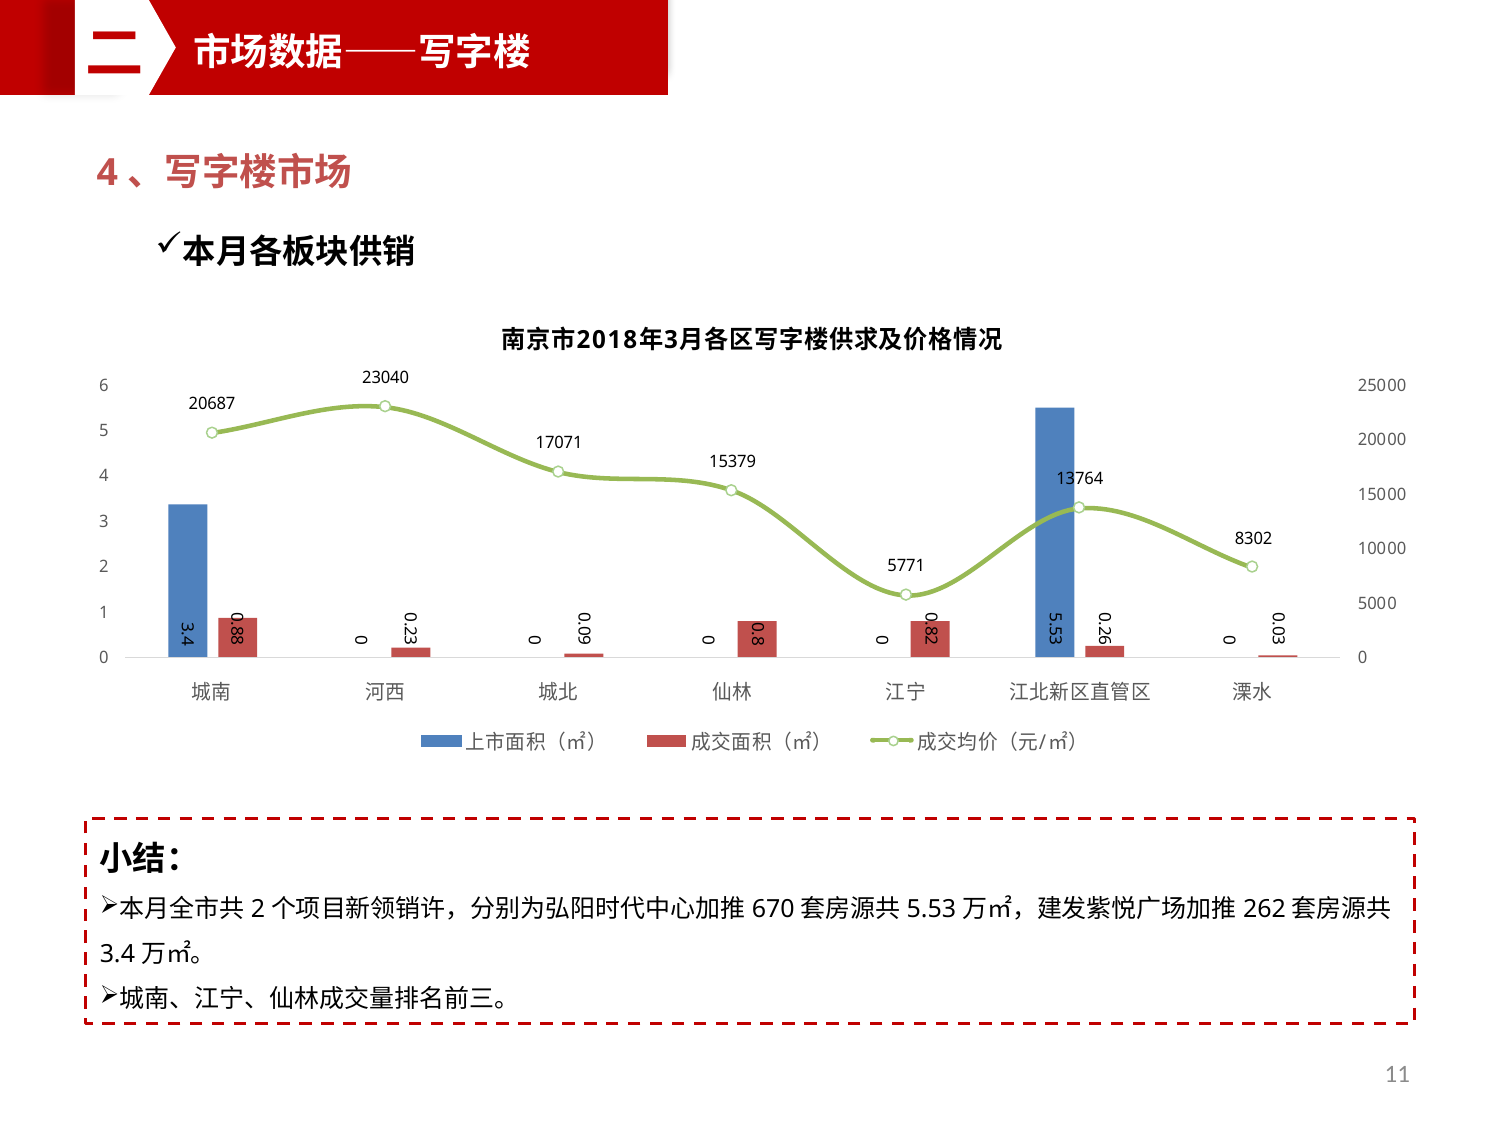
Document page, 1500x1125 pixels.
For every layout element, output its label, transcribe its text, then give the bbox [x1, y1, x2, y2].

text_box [77, 293, 1427, 782]
slide_number 11 [1074, 1042, 1425, 1103]
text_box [0, 0, 669, 96]
text_box 小结： 本月全市共2个项目新领销许，分别为弘阳时代中心加推670套房源共5.53万㎡，建发紫悦广场加推262套房源共3.4万㎡。 城南、江宁、仙林成交量排名前三。 [85, 818, 1415, 1024]
text_box 4、写字楼市场 [81, 140, 575, 201]
text_box 本月各板块供销 [140, 222, 715, 278]
